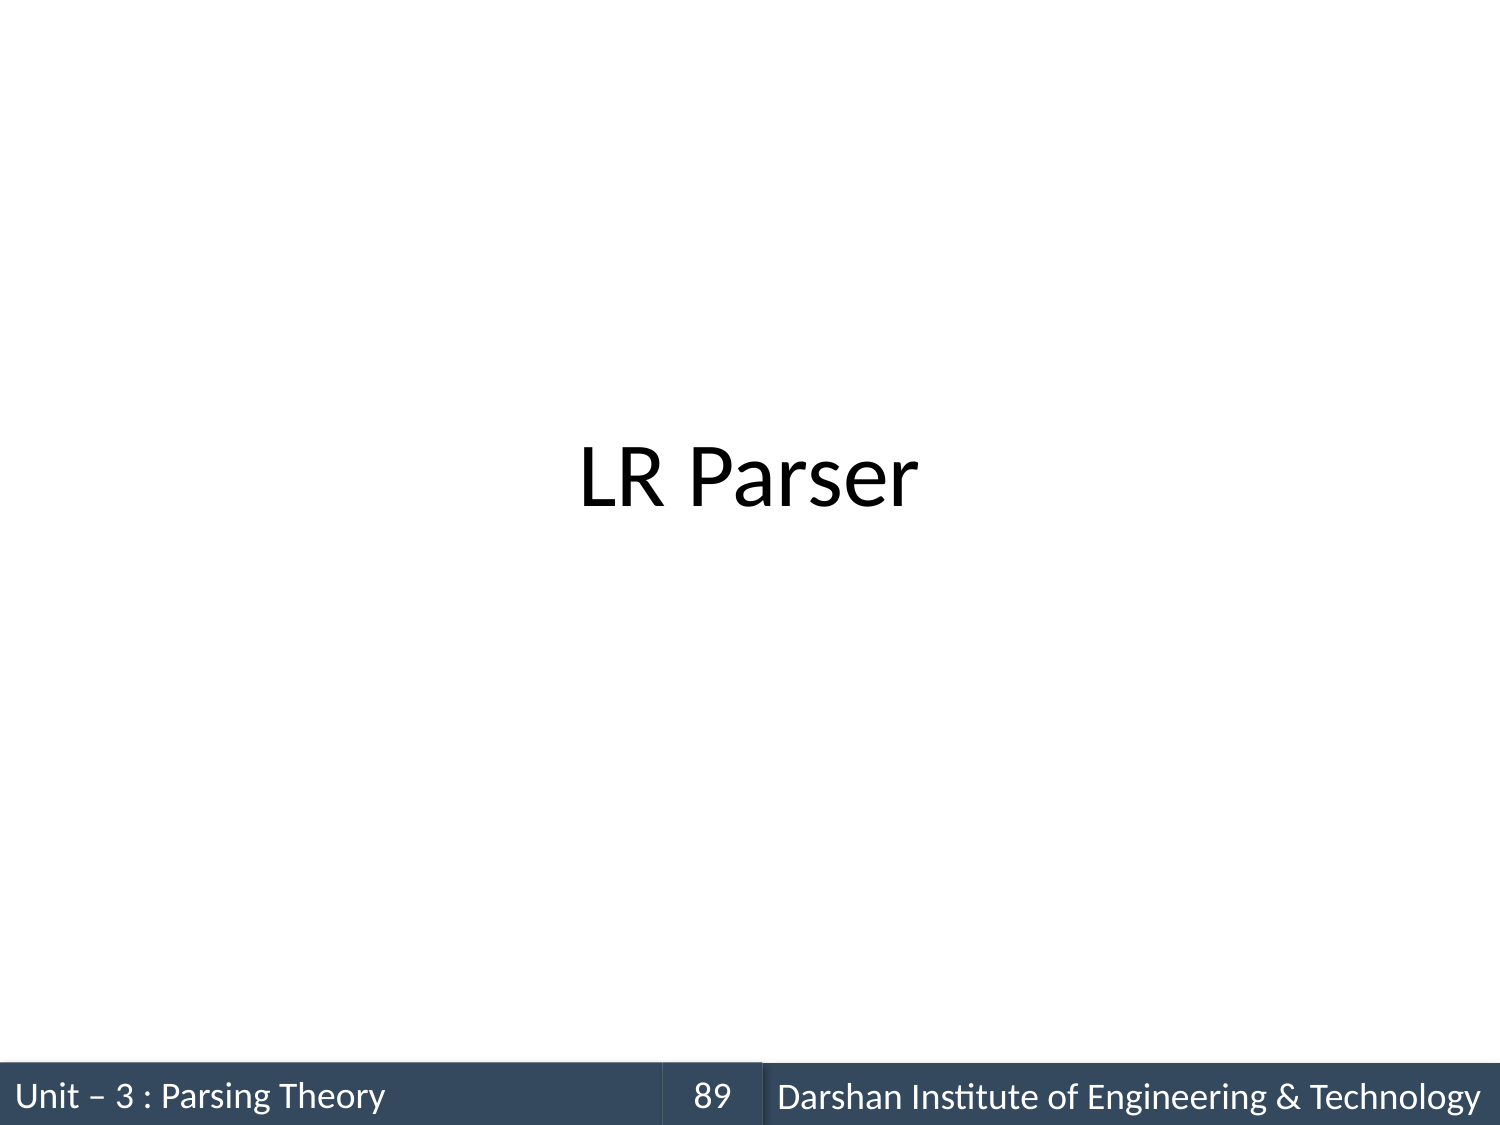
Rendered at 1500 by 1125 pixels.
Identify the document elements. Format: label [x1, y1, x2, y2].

title [112, 349, 1388, 591]
